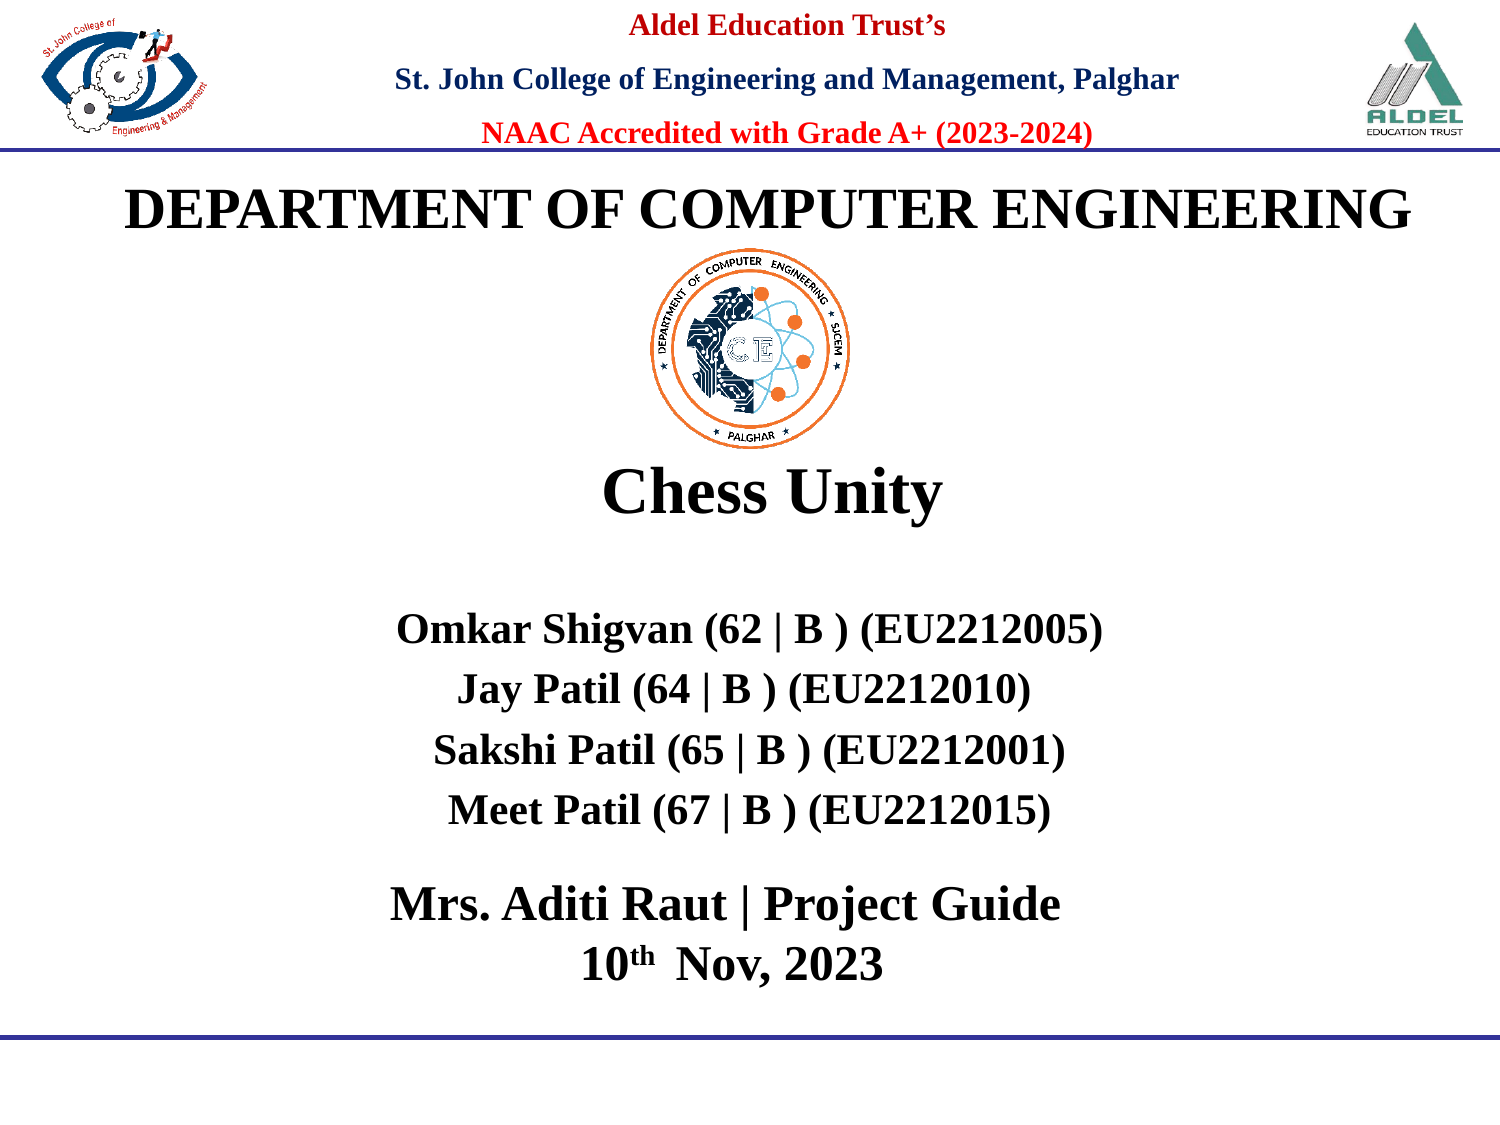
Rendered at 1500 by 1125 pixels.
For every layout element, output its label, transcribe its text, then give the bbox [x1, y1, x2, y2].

text_box Aldel Education Trust’s St. John College of Engineering and Management, Palghar NAAC Accredited with Grade A+ (2023-2024) [200, 0, 1375, 158]
title Chess Unity [150, 438, 1397, 536]
picture [649, 248, 851, 449]
text_box Omkar Shigvan (62 | B ) (EU2212005) Jay Patil (64 | B ) (EU2212010) Sakshi Patil (65 | B ) (EU2212001) Meet Patil (67 | B ) (EU2212015) [0, 576, 1500, 856]
text_box DEPARTMENT OF COMPUTER ENGINEERING [101, 162, 1436, 248]
picture [35, 12, 213, 142]
picture [1365, 16, 1463, 138]
text_box Mrs. Aditi Raut | Project Guide 10th Nov, 2023 [0, 856, 1482, 1018]
